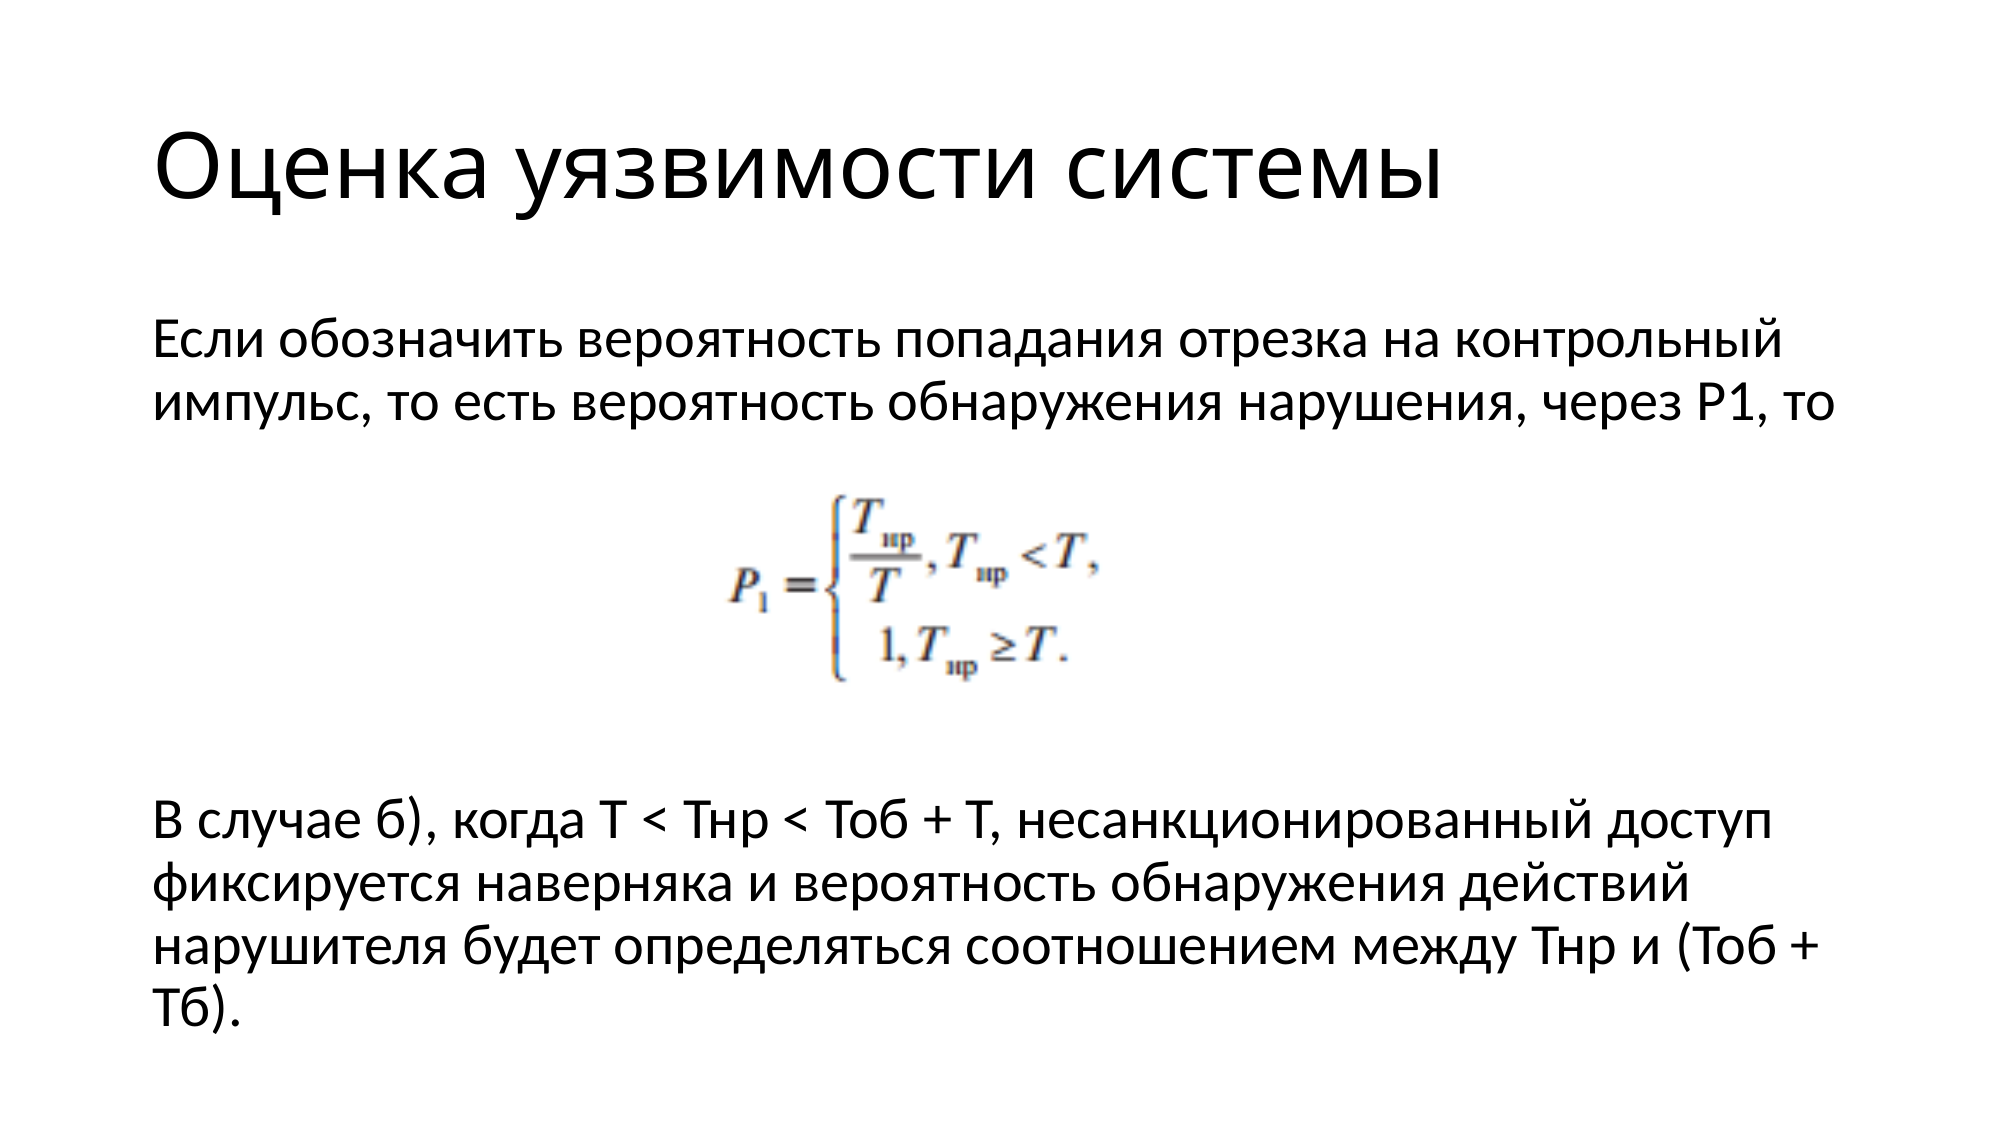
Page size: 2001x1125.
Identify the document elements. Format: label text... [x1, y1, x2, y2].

picture [695, 455, 1141, 700]
list Если обозначить вероятность попадания отрезка на контрольный импульс, то есть вероятность обнаружения нарушения, через Р1, то В случае б), когда Т < Тнр < Тоб + Т, несанкционированный доступ фиксируется наверняка и вероятность обнаружения действий нарушителя будет определяться соотношением между Тнр и (Тоб + Тб). [137, 299, 1863, 1066]
title Оценка уязвимости системы [137, 59, 1863, 278]
